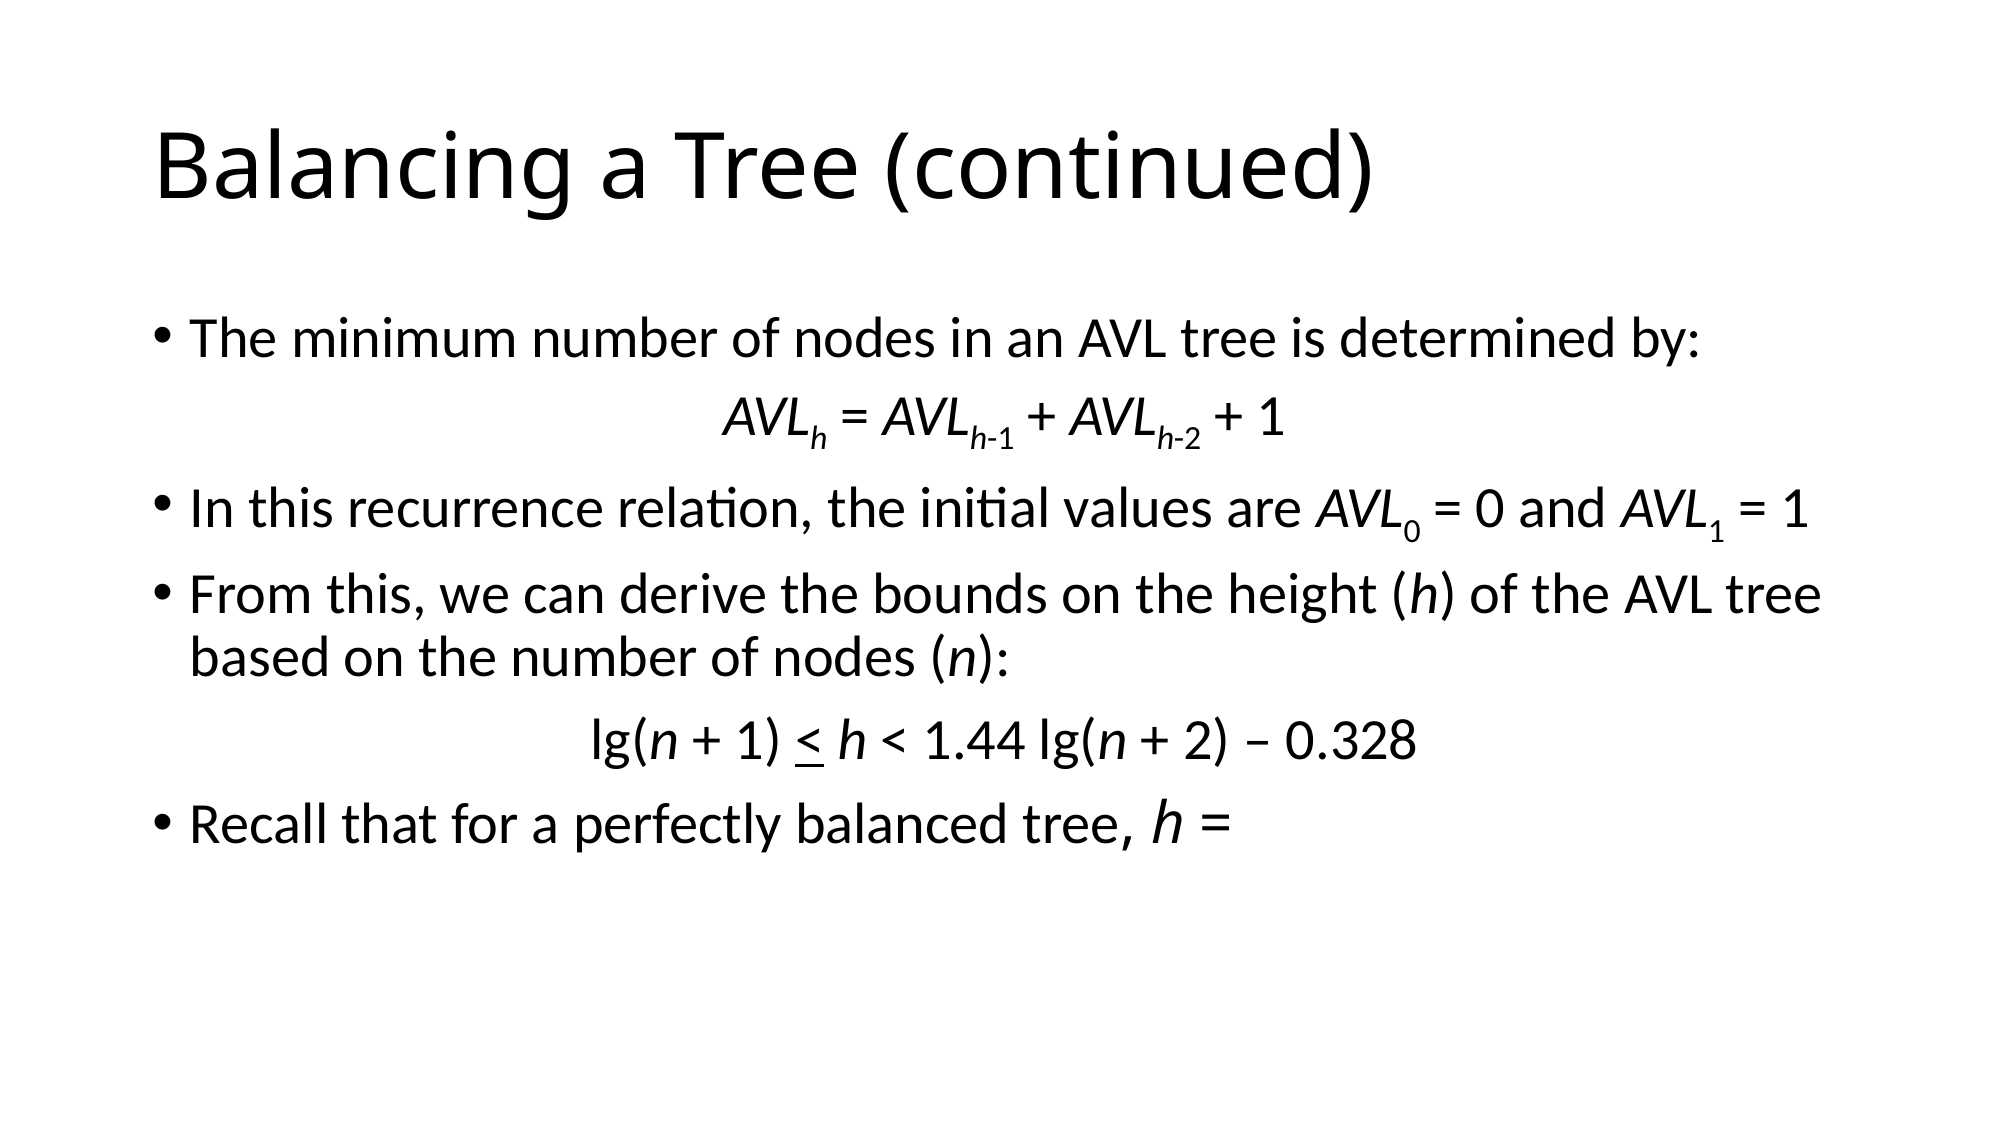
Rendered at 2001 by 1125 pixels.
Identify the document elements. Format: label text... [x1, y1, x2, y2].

title Balancing a Tree (continued) [137, 59, 1863, 278]
